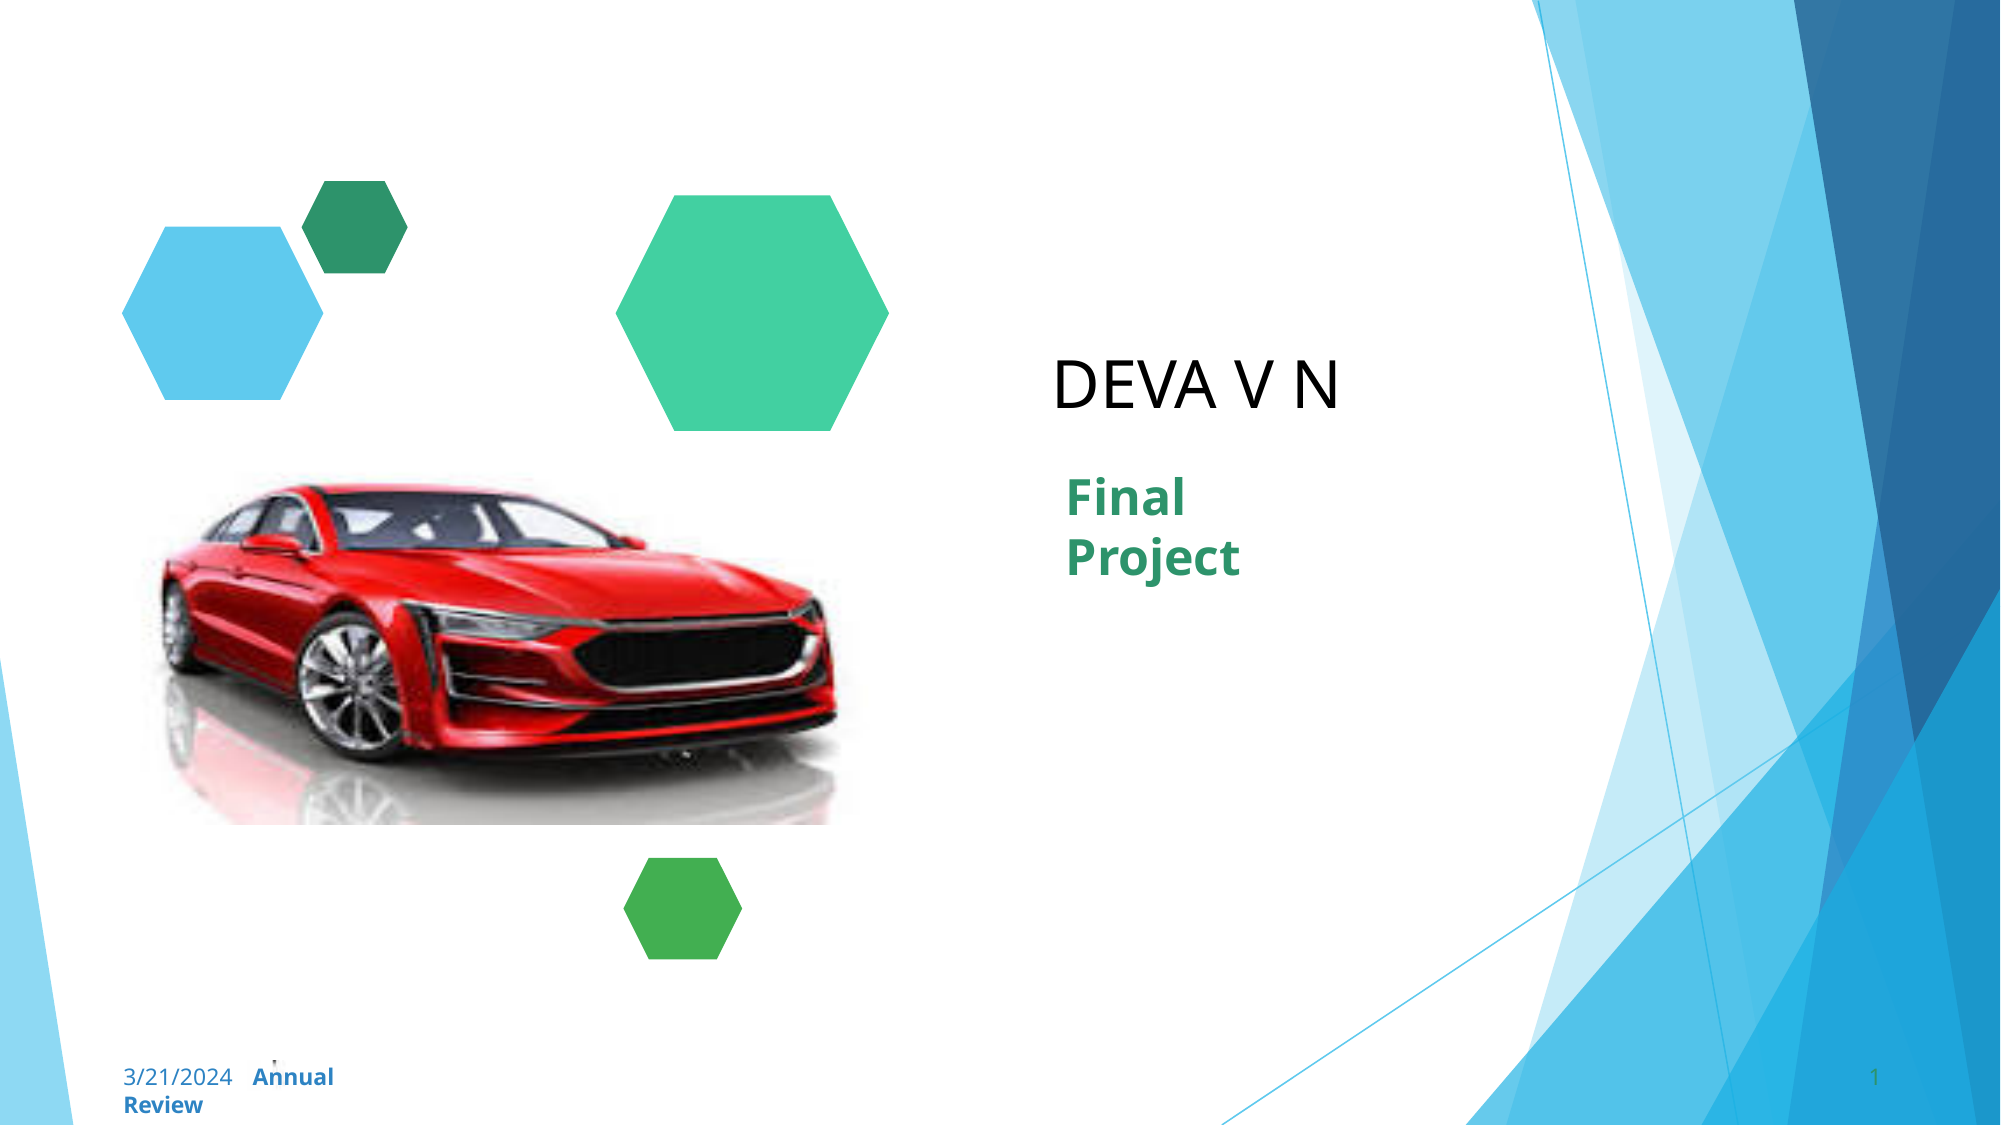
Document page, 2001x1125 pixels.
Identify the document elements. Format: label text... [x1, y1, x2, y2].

text_box [615, 195, 890, 429]
text_box DEVA V N [1049, 339, 1476, 422]
text_box [623, 857, 743, 960]
text_box Final Project [1063, 462, 1369, 585]
picture [87, 430, 951, 826]
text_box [121, 180, 408, 401]
text_box 3/21/2024 Annual Review [121, 1103, 417, 1118]
slide_number 1 [1849, 1061, 1890, 1125]
picture [110, 1060, 463, 1094]
